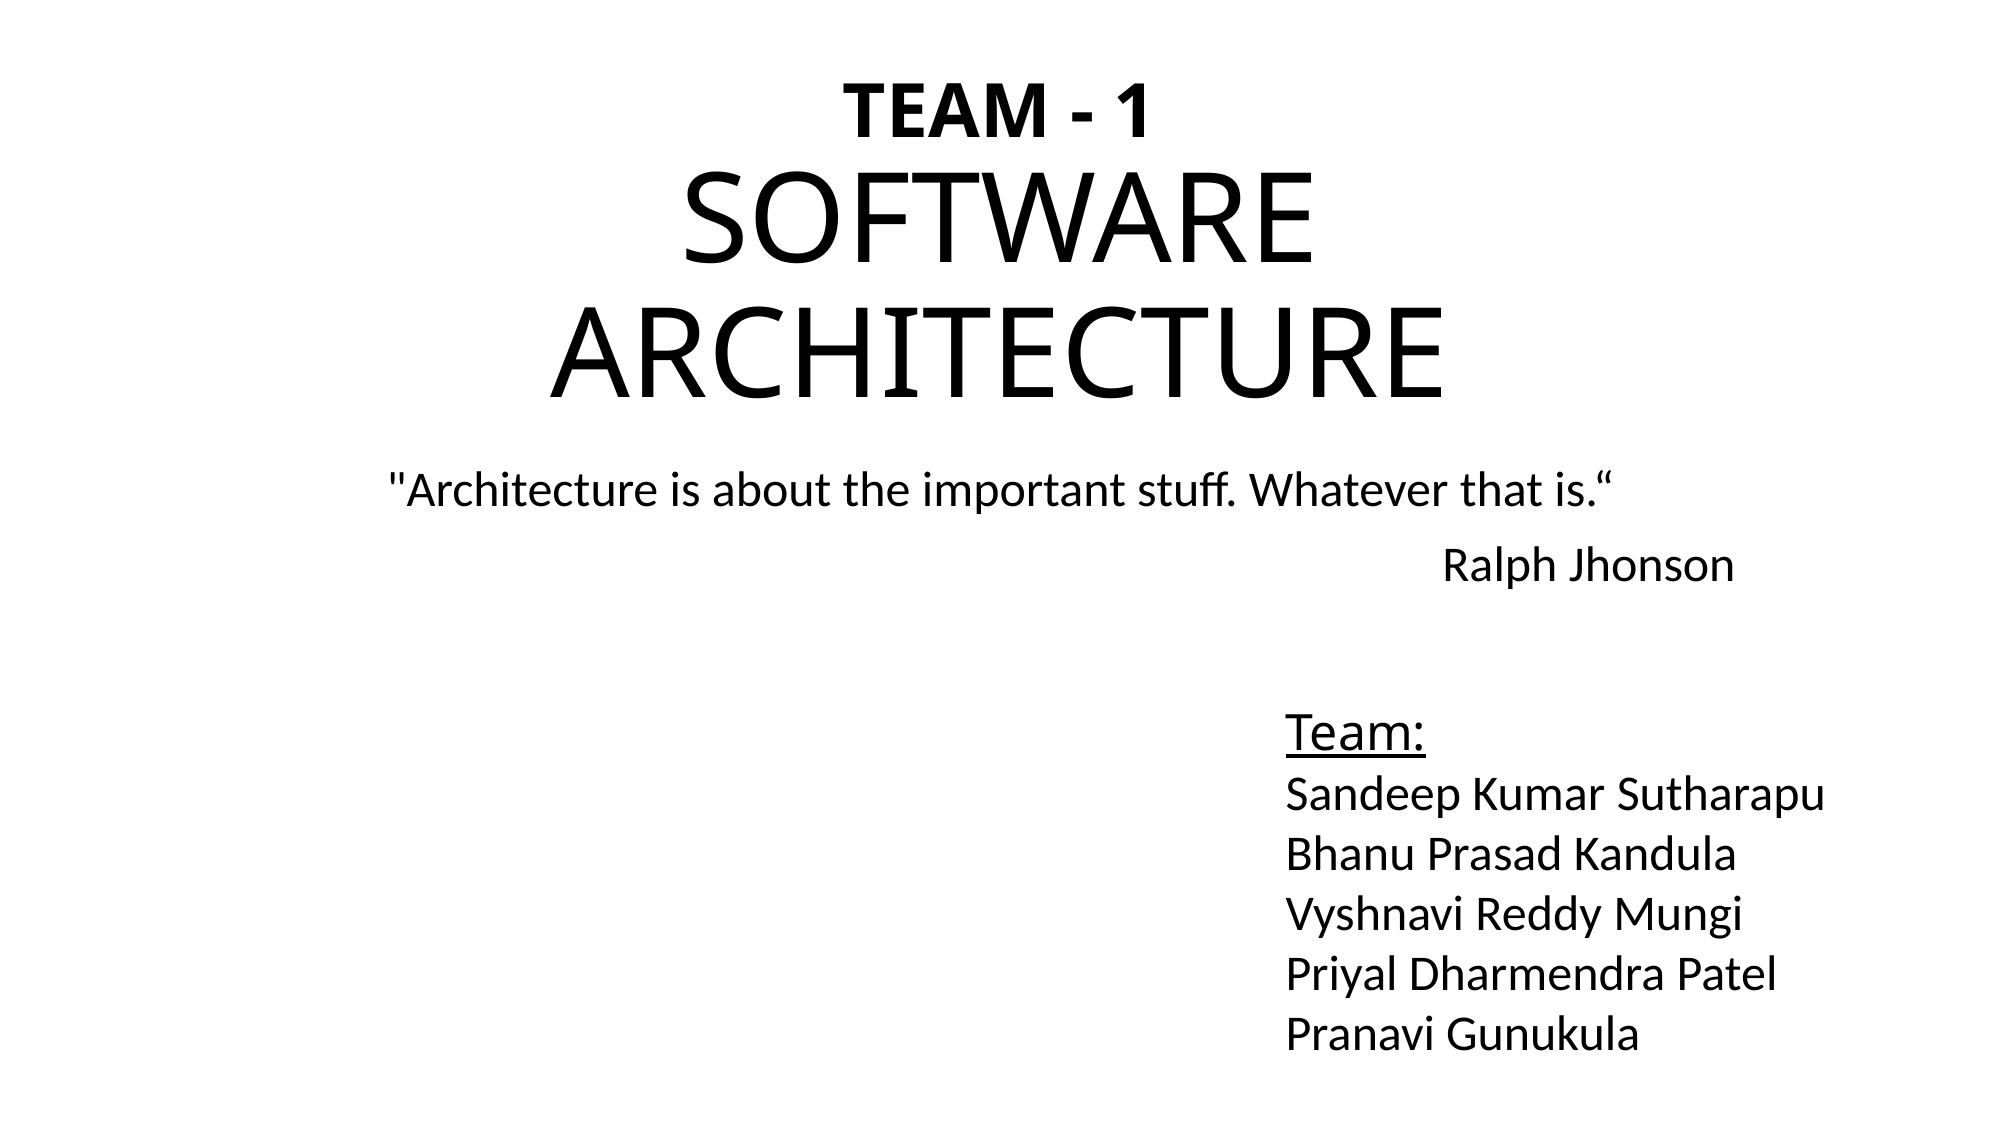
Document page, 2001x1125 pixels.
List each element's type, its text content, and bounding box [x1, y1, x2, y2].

subtitle "Architecture is about the important stuff. Whatever that is.“ Ralph Jhonson [250, 456, 1751, 626]
title TEAM - 1 SOFTWARE ARCHITECTURE [249, 184, 1750, 432]
text_box Team: Sandeep Kumar Sutharapu Bhanu Prasad Kandula Vyshnavi Reddy Mungi Priyal Dharmendra Patel Pranavi Gunukula [1270, 693, 1975, 1069]
